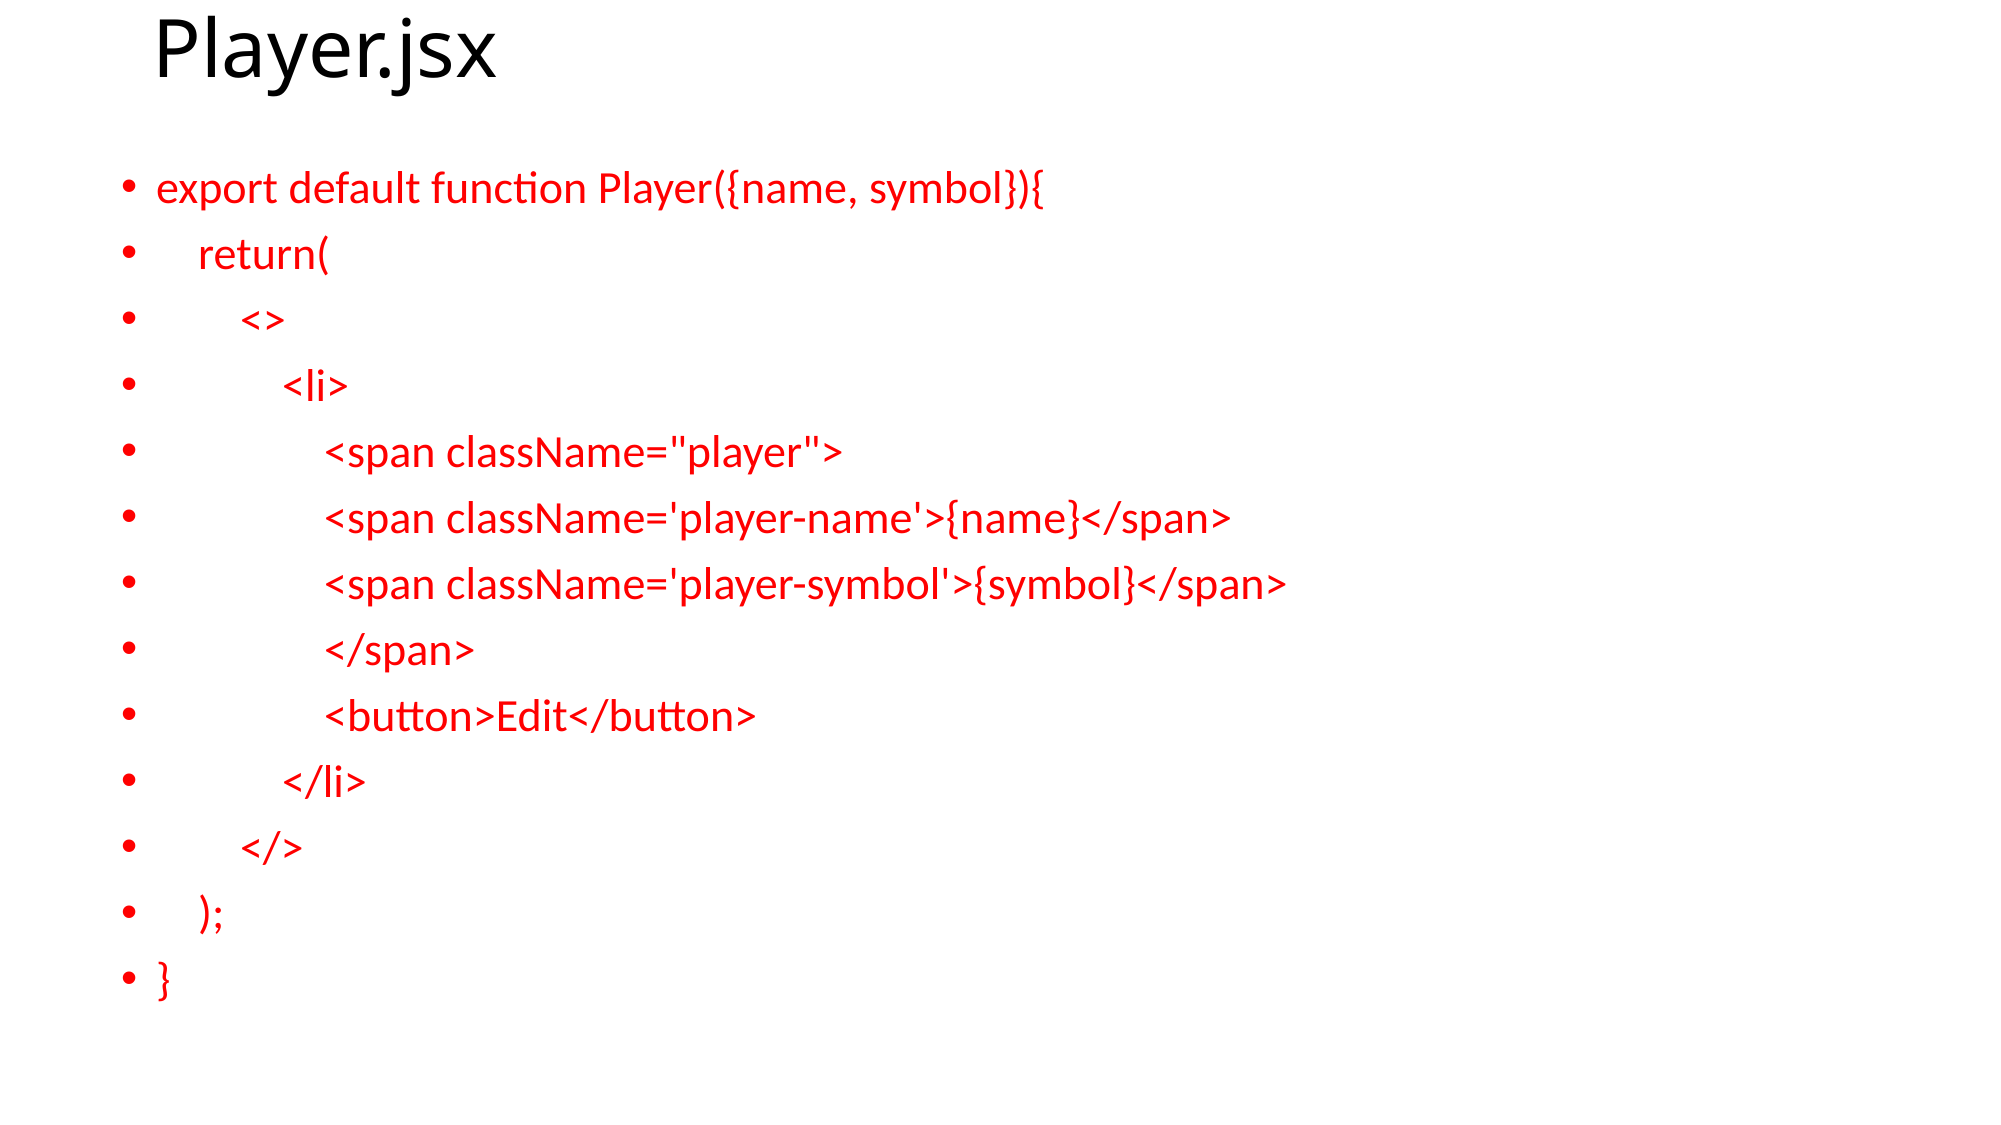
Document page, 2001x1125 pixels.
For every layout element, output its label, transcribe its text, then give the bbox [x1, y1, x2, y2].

title Player.jsx [137, 0, 1863, 103]
list export default function Player({name, symbol}){ return( <> <li> <span className="player"> <span className='player-name'>{name}</span> <span className='player-symbol'>{symbol}</span> </span> <button>Edit</button> </li> </> ); } [106, 156, 1863, 1014]
